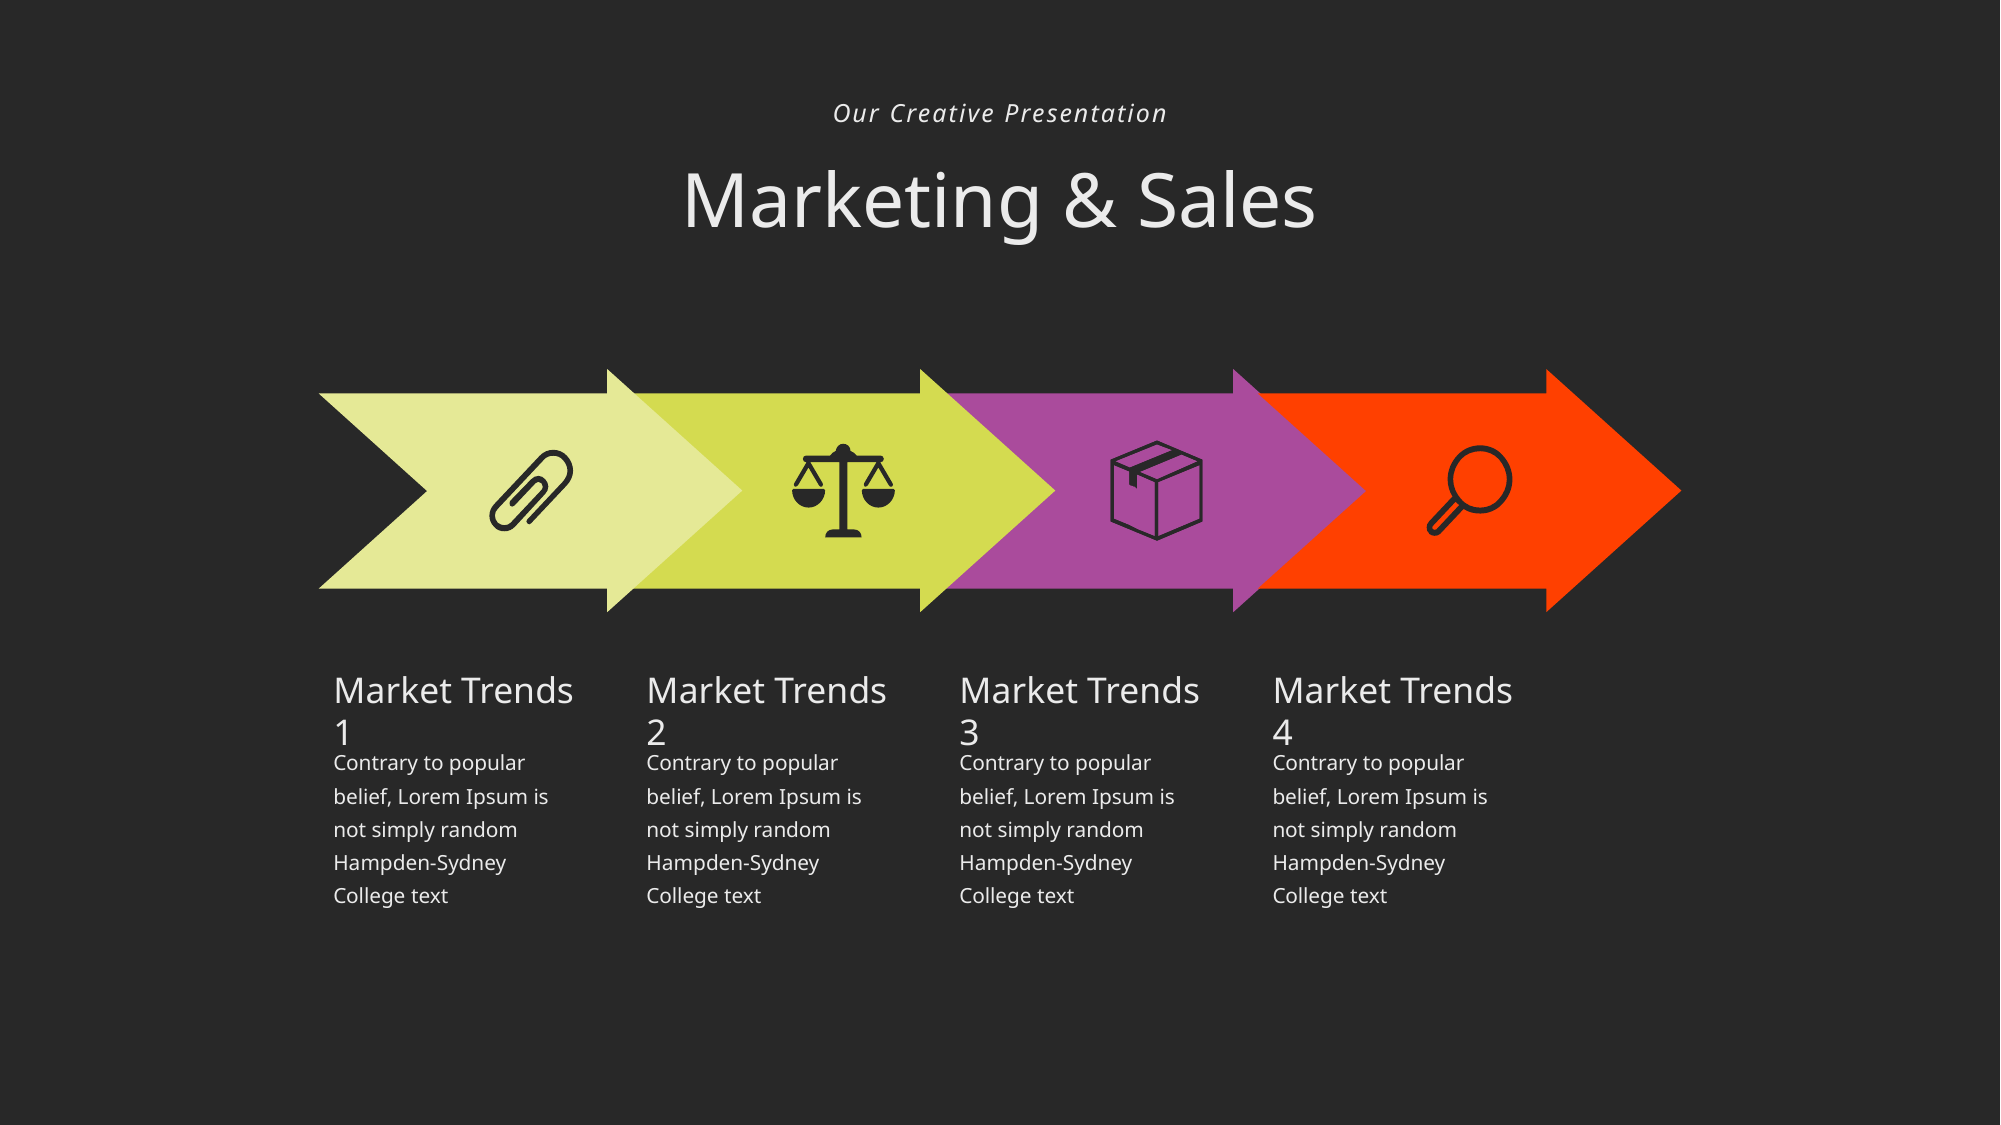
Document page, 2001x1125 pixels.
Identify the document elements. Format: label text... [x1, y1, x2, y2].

text_box [1257, 369, 1682, 613]
text_box Market Trends 3 [944, 660, 1232, 761]
text_box Contrary to popular belief, Lorem Ipsum is not simply random Hampden-Sydney College text [631, 734, 903, 916]
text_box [1110, 440, 1203, 542]
text_box [1426, 445, 1513, 536]
text_box Contrary to popular belief, Lorem Ipsum is not simply random Hampden-Sydney College text [318, 734, 590, 916]
text_box [948, 369, 1365, 613]
text_box Market Trends 2 [631, 660, 919, 761]
text_box Market Trends 4 [1257, 660, 1545, 761]
text_box Marketing & Sales [631, 145, 1369, 251]
text_box Market Trends 1 [318, 660, 606, 761]
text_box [791, 443, 896, 538]
text_box Contrary to popular belief, Lorem Ipsum is not simply random Hampden-Sydney College text [1257, 734, 1529, 916]
text_box [489, 449, 574, 532]
text_box Our Creative Presentation [693, 90, 1307, 136]
text_box [635, 369, 1056, 613]
text_box [318, 369, 743, 613]
text_box Contrary to popular belief, Lorem Ipsum is not simply random Hampden-Sydney College text [944, 734, 1216, 916]
